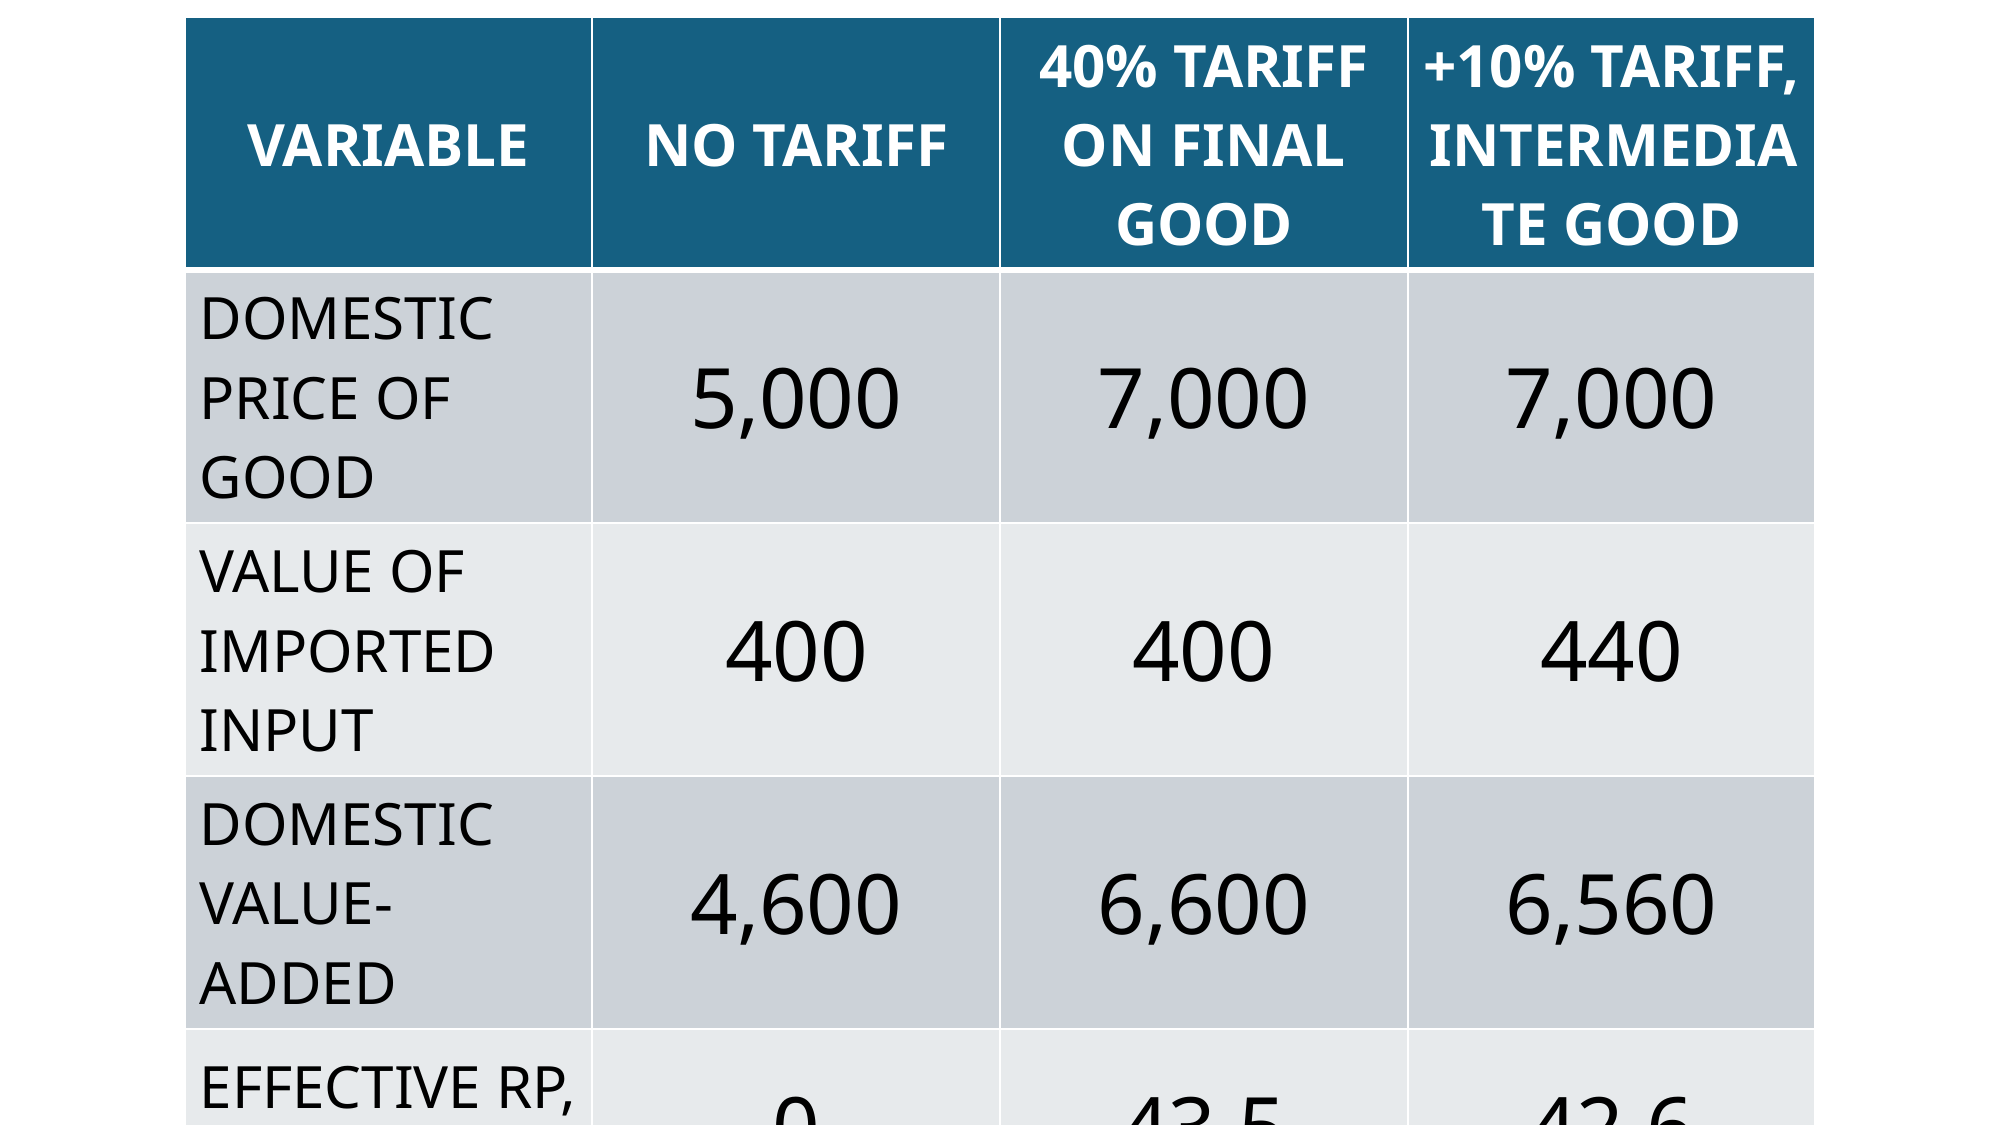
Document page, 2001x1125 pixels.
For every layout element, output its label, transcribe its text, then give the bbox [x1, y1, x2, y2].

table_cell 43.5 [1001, 1030, 1407, 1125]
table_header 40% TARIFF ON FINAL GOOD [1001, 18, 1407, 267]
table_cell 400 [1001, 524, 1407, 775]
table_cell DOMESTIC PRICE OF GOOD [186, 273, 591, 522]
table_cell 42.6 [1409, 1030, 1814, 1125]
table_cell 6,560 [1409, 777, 1814, 1028]
table_cell DOMESTIC VALUE-ADDED [186, 777, 591, 1028]
table_header +10% TARIFF, INTERMEDIATE GOOD [1409, 18, 1814, 267]
table_cell 6,600 [1001, 777, 1407, 1028]
table_cell 400 [593, 524, 999, 775]
table_cell 7,000 [1001, 273, 1407, 522]
table_header NO TARIFF [593, 18, 999, 267]
table_cell 7,000 [1409, 273, 1814, 522]
table_cell 0 [593, 1030, 999, 1125]
table_cell EFFECTIVE RP, % [186, 1030, 591, 1125]
table_cell 4,600 [593, 777, 999, 1028]
table_cell 440 [1409, 524, 1814, 775]
table_cell 5,000 [593, 273, 999, 522]
table_cell VALUE OF IMPORTED INPUT [186, 524, 591, 775]
table_header VARIABLE [186, 18, 591, 267]
